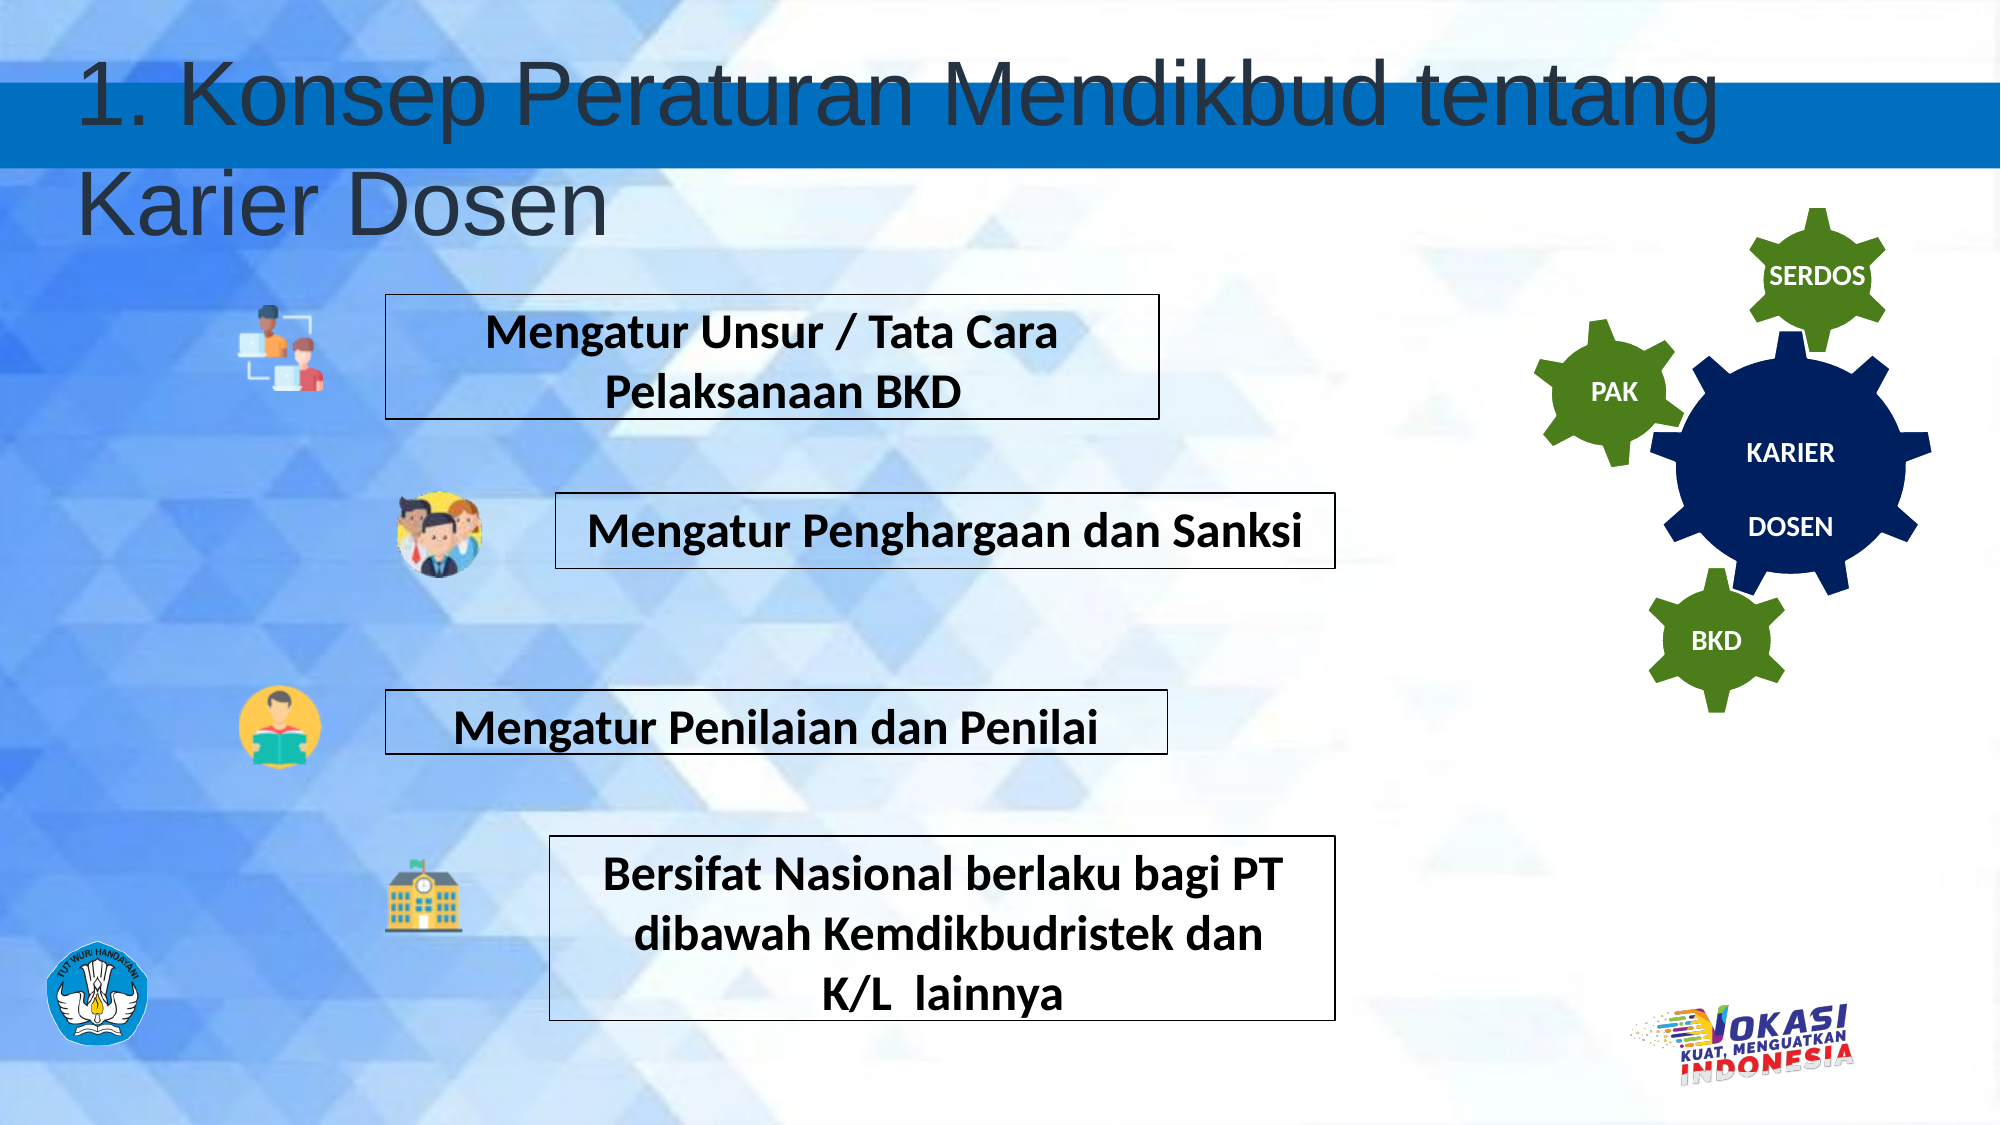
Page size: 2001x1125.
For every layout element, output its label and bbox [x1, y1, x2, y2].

text_box [1791, 364, 1933, 598]
text_box [0, 0, 2000, 81]
picture [1544, 927, 1942, 1125]
text_box [0, 82, 2000, 354]
text_box [0, 364, 2000, 1125]
text_box [1532, 317, 1787, 714]
